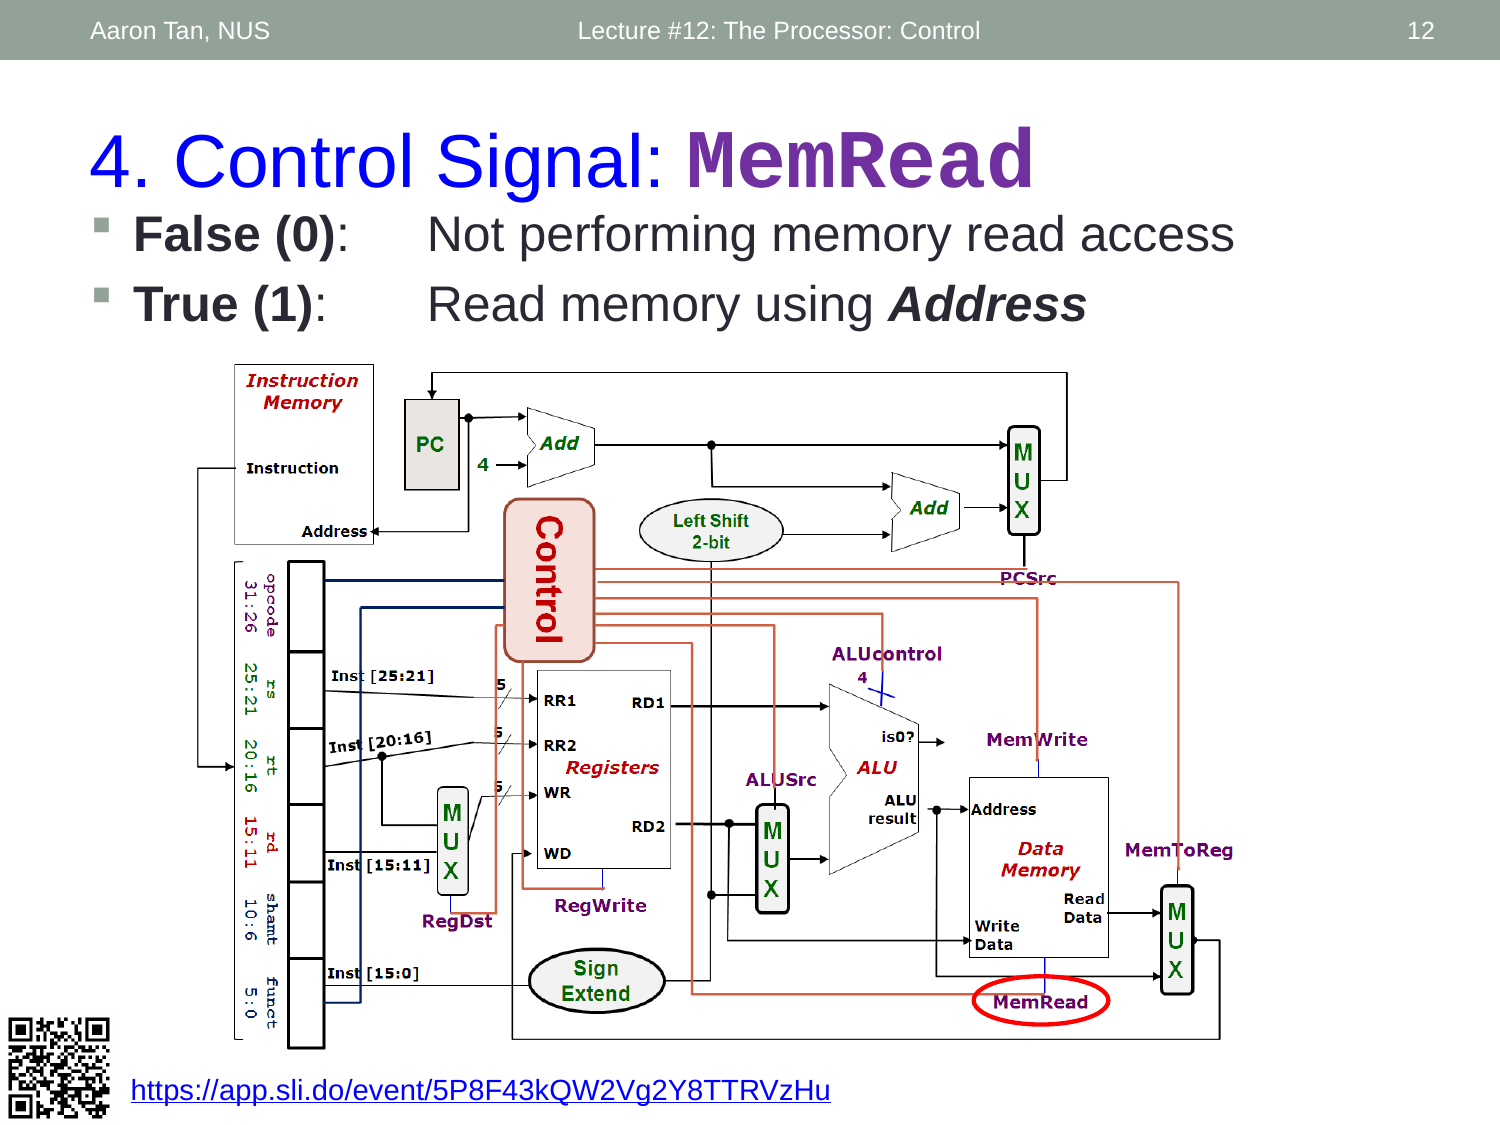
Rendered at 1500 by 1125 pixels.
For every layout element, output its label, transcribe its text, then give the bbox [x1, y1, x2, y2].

picture [187, 362, 1238, 1053]
text_box 4. Control Signal: MemRead [74, 96, 1425, 193]
slide_number Aaron Tan, NUS [75, 3, 550, 57]
slide_number 12 [1308, 3, 1450, 57]
picture [1, 1010, 116, 1125]
footer Lecture #12: The Processor: Control [562, 3, 1238, 57]
text_box False (0): Not performing memory read access True (1): Read memory using Address [74, 193, 1425, 382]
